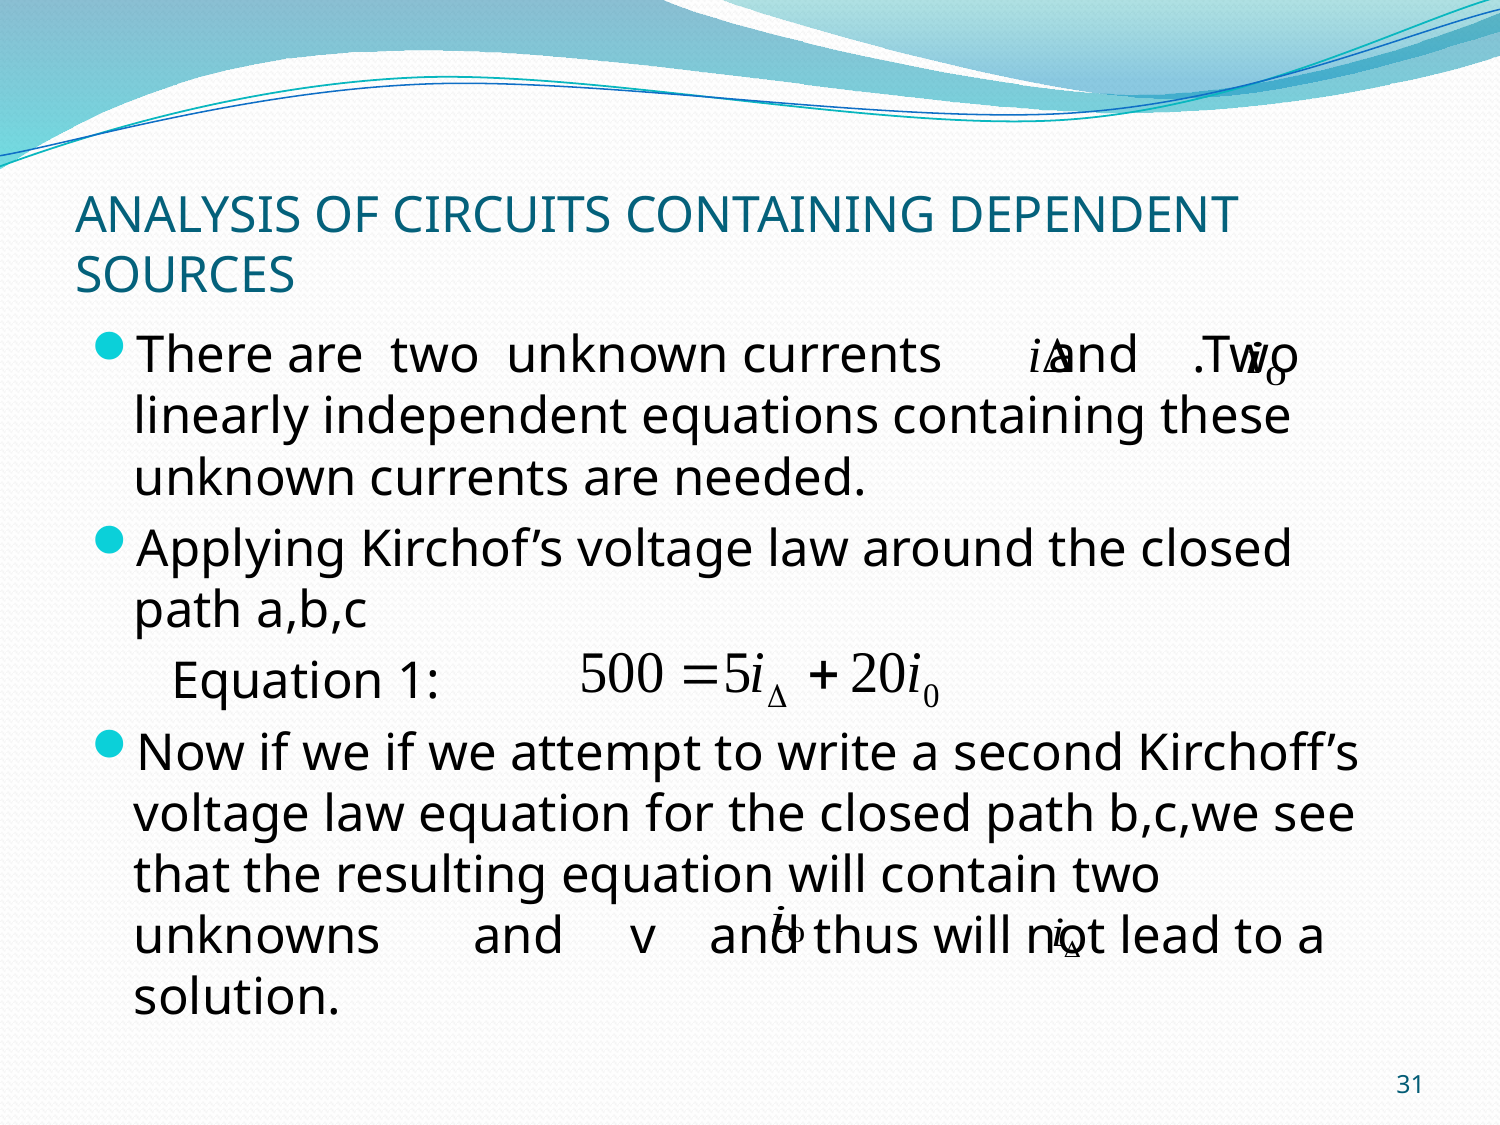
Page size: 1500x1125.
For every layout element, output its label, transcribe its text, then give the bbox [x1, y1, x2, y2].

list There are two unknown currents and .Two linearly independent equations containing these unknown currents are needed. Applying Kirchof’s voltage law around the closed path a,b,c Equation 1: Now if we if we attempt to write a second Kirchoff’s voltage law equation for the closed path b,c,we see that the resulting equation will contain two unknowns and v and thus will not lead to a solution. [76, 314, 1427, 1035]
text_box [1021, 325, 1081, 386]
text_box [761, 892, 819, 953]
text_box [1233, 325, 1303, 398]
title ANALYSIS OF CIRCUITS CONTAINING DEPENDENT SOURCES [75, 115, 1425, 303]
slide_number 31 [1299, 1042, 1425, 1103]
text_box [1045, 904, 1089, 965]
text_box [572, 633, 952, 722]
